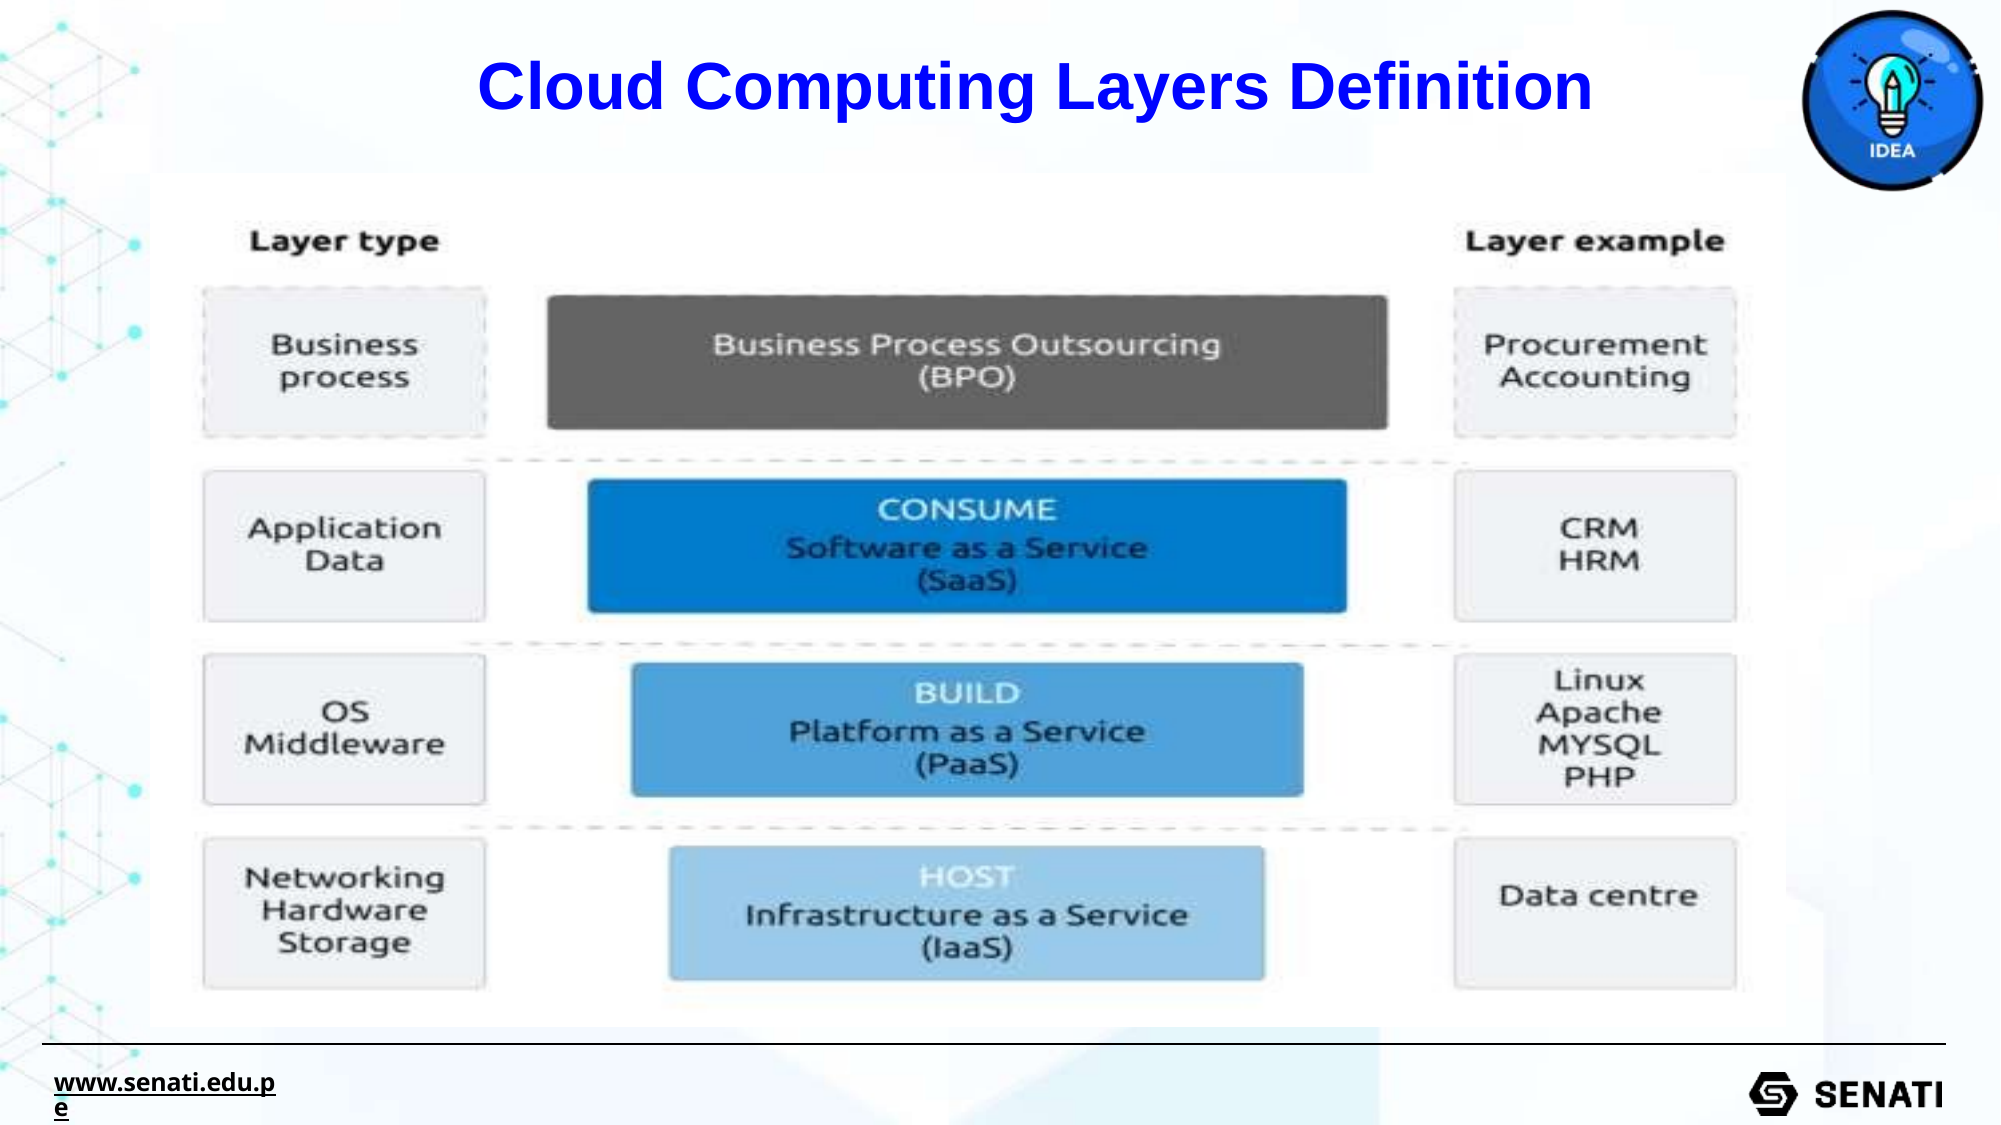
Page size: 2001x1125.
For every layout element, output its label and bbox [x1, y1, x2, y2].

text_box [150, 0, 2000, 1027]
picture [0, 0, 2000, 1125]
